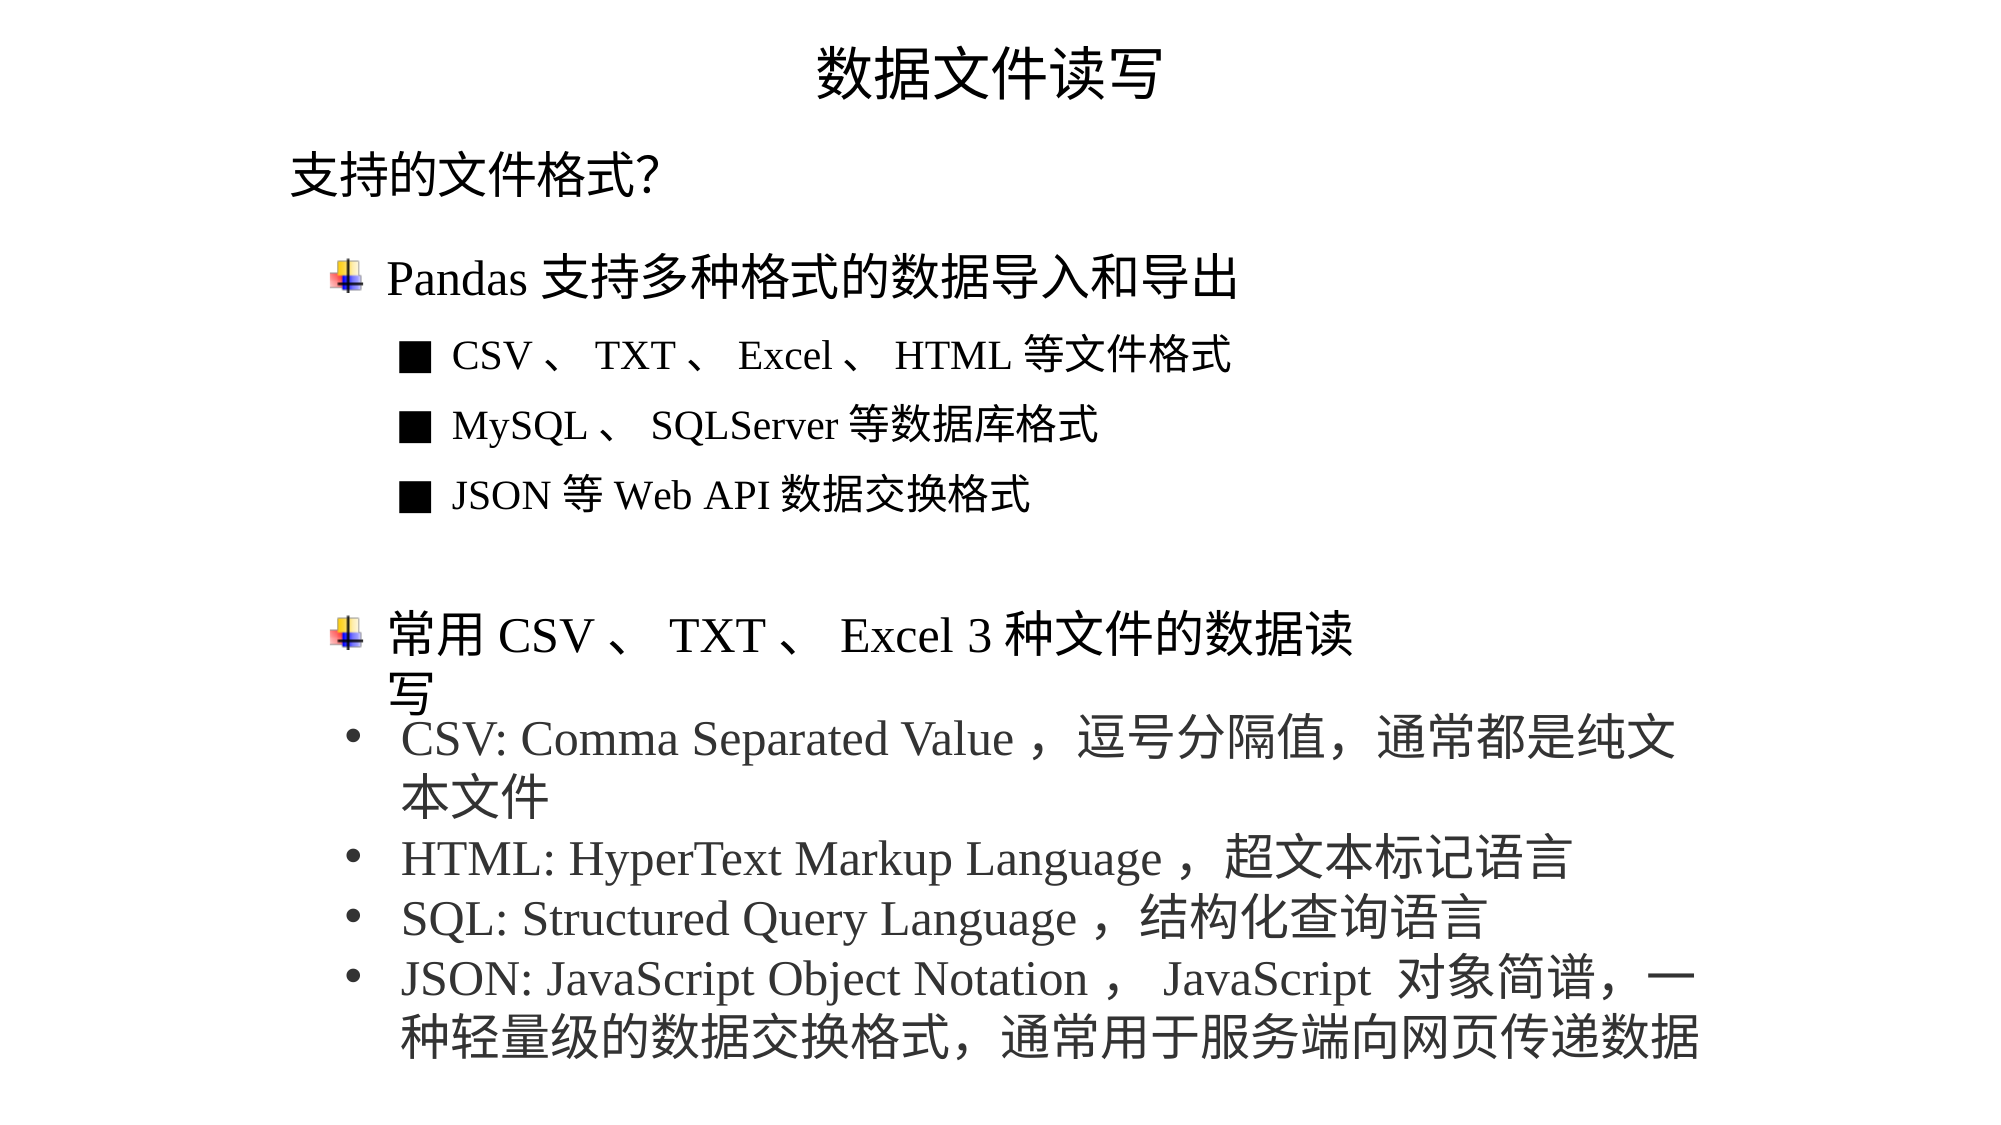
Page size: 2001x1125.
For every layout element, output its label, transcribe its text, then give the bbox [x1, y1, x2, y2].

text_box [329, 614, 364, 650]
title 支持的文件格式？ [287, 137, 1680, 210]
text_box Pandas支持多种格式的数据导入和导出 CSV、TXT、Excel、HTML等文件格式 MySQL、SQLServer等数据库格式 JSON等Web API数据交换格式 常用CSV、TXT、Excel 3种文件的数据读写 [384, 245, 1355, 662]
text_box 数据文件读写 [759, 37, 1220, 120]
text_box CSV: Comma Separated Value，逗号分隔值，通常都是纯文本文件 HTML: HyperText Markup Language，超文本标记语言 SQL: Structured Query Language，结构化查询语言 JSON: JavaScript Object Notation，JavaScript 对象简谱，一种轻量级的数据交换格式，通常用于服务端向网页传递数据 [329, 698, 1738, 1073]
text_box [329, 257, 364, 293]
